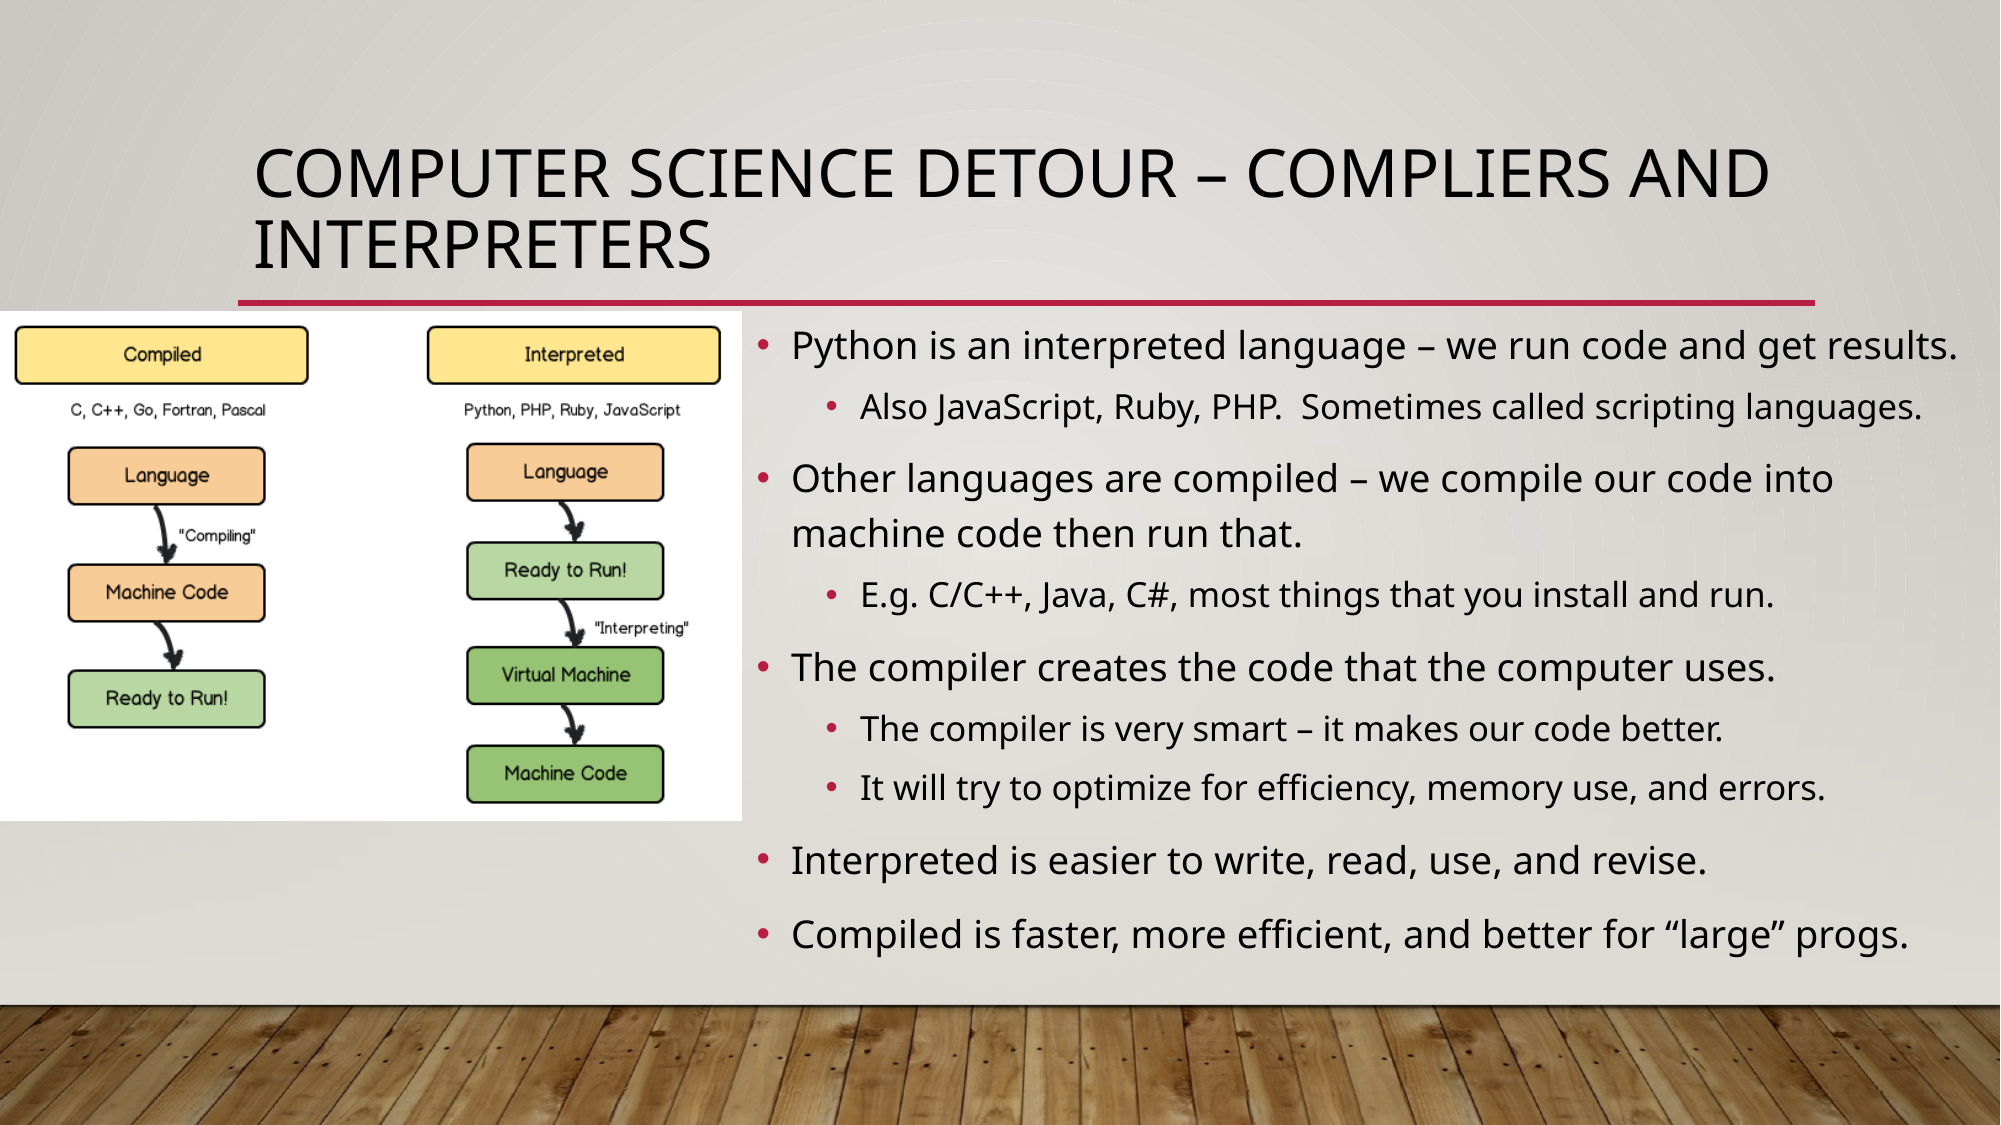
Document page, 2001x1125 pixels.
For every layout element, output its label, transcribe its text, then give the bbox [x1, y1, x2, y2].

list Python is an interpreted language – we run code and get results. Also JavaScript, Ruby, PHP. Sometimes called scripting languages. Other languages are compiled – we compile our code into machine code then run that. E.g. C/C++, Java, C#, most things that you install and run. The compiler creates the code that the computer uses. The compiler is very smart – it makes our code better. It will try to optimize for efficiency, memory use, and errors. Interpreted is easier to write, read, use, and revise. Compiled is faster, more efficient, and better for “large” progs. [741, 304, 2000, 1003]
picture [0, 1005, 2000, 1125]
picture [0, 311, 742, 822]
title Computer Science Detour – Compliers and interpreters [238, 131, 1814, 305]
